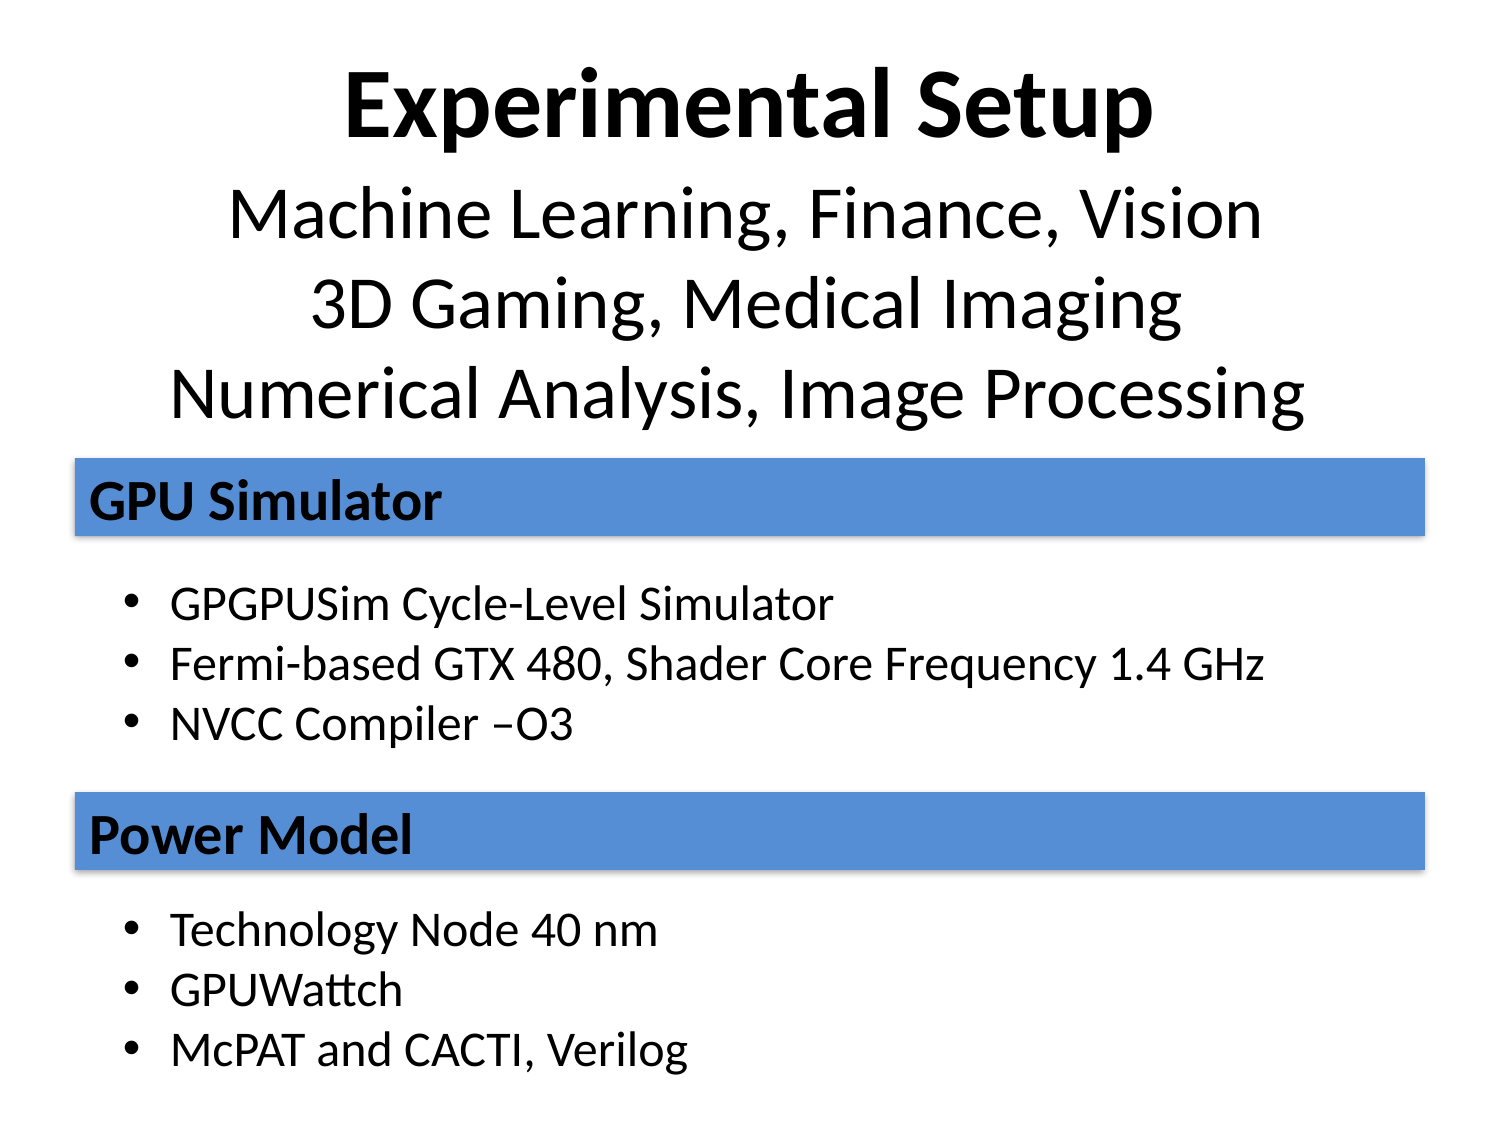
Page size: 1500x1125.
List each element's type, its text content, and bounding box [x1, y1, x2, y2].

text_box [74, 457, 1426, 761]
text_box Machine Learning, Finance, Vision 3D Gaming, Medical Imaging Numerical Analysis, Image Processing [31, 155, 1462, 441]
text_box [74, 791, 1426, 1087]
title Experimental Setup [75, 3, 1425, 155]
